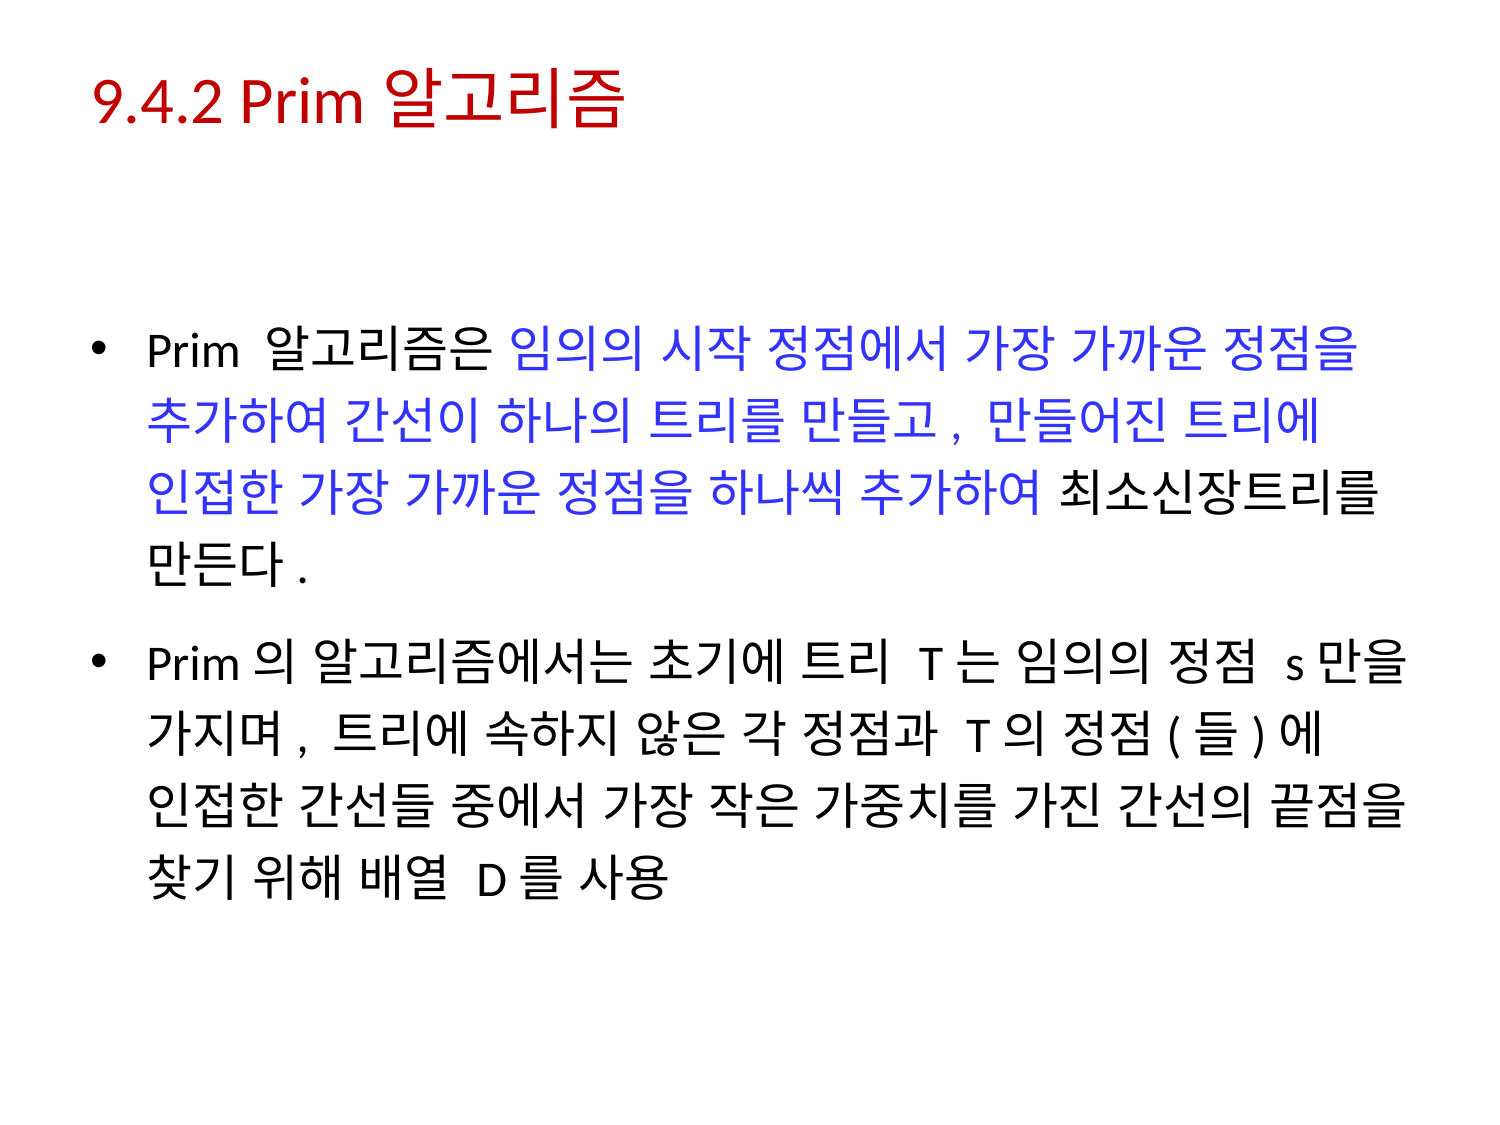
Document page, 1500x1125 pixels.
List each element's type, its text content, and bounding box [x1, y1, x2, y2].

list Prim 알고리즘은 임의의 시작 정점에서 가장 가까운 정점을 추가하여 간선이 하나의 트리를 만들고, 만들어진 트리에 인접한 가장 가까운 정점을 하나씩 추가하여 최소신장트리를 만든다. Prim의 알고리즘에서는 초기에 트리 T는 임의의 정점 s만을 가지며, 트리에 속하지 않은 각 정점과 T의 정점(들)에 인접한 간선들 중에서 가장 작은 가중치를 가진 간선의 끝점을 찾기 위해 배열 D를 사용 [75, 297, 1425, 992]
title 9.4.2 Prim알고리즘 [75, 45, 1425, 149]
